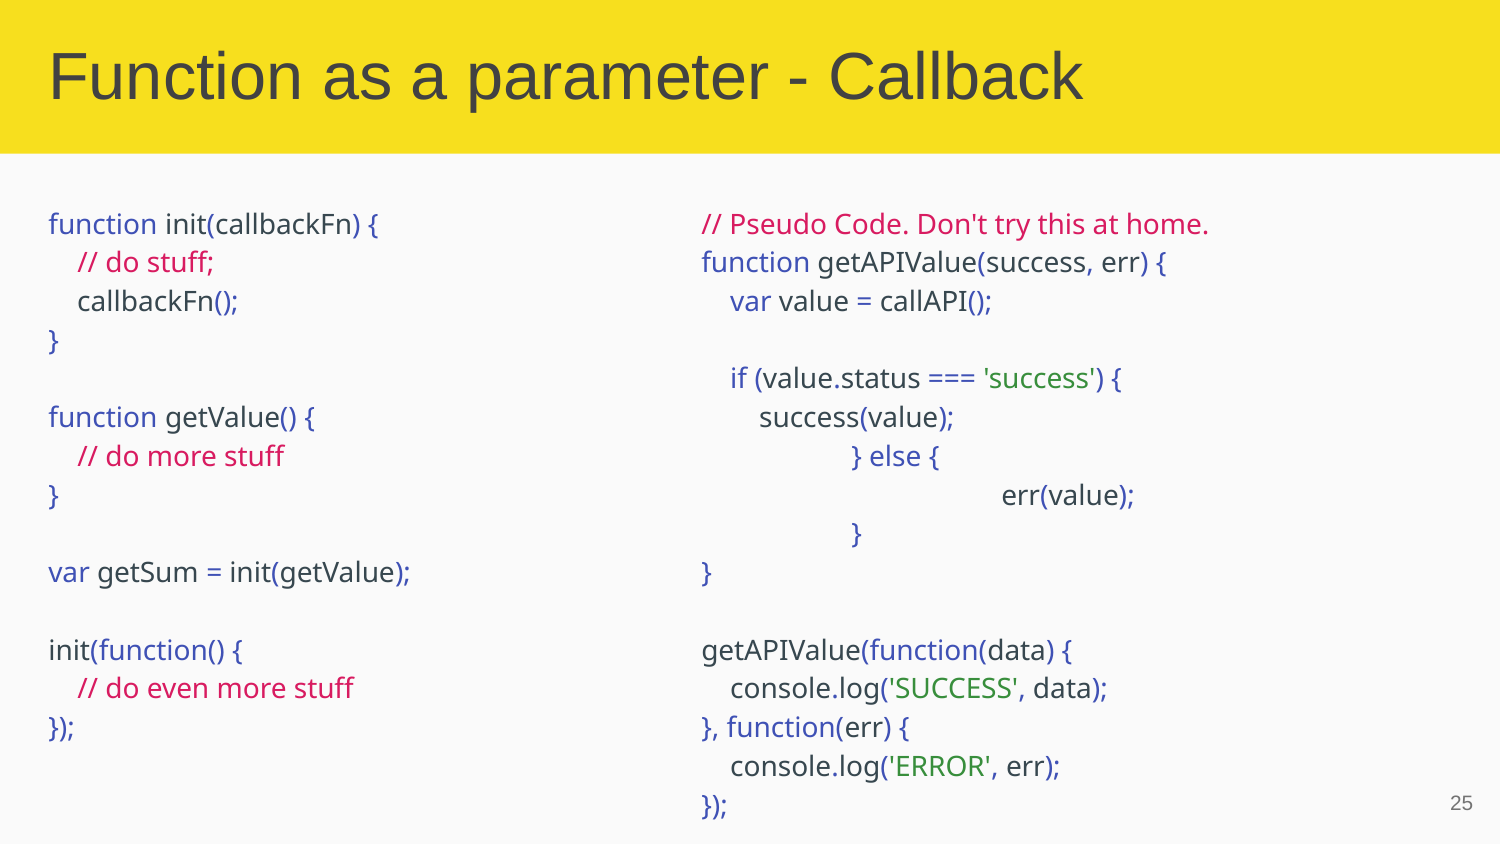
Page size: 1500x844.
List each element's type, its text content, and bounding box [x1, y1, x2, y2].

list function init(callbackFn) { // do stuff; callbackFn(); } function getValue() { // do more stuff } var getSum = init(getValue); init(function() { // do even more stuff }); [33, 185, 647, 788]
title Function as a parameter - Callback [33, 2, 1383, 128]
slide_number ‹#› [1398, 770, 1489, 835]
list // Pseudo Code. Don't try this at home. function getAPIValue(success, err) { var value = callAPI(); if (value.status === 'success') { success(value); } else { err(value); } } getAPIValue(function(data) { console.log('SUCCESS', data); }, function(err) { console.log('ERROR', err); }); [686, 185, 1422, 824]
